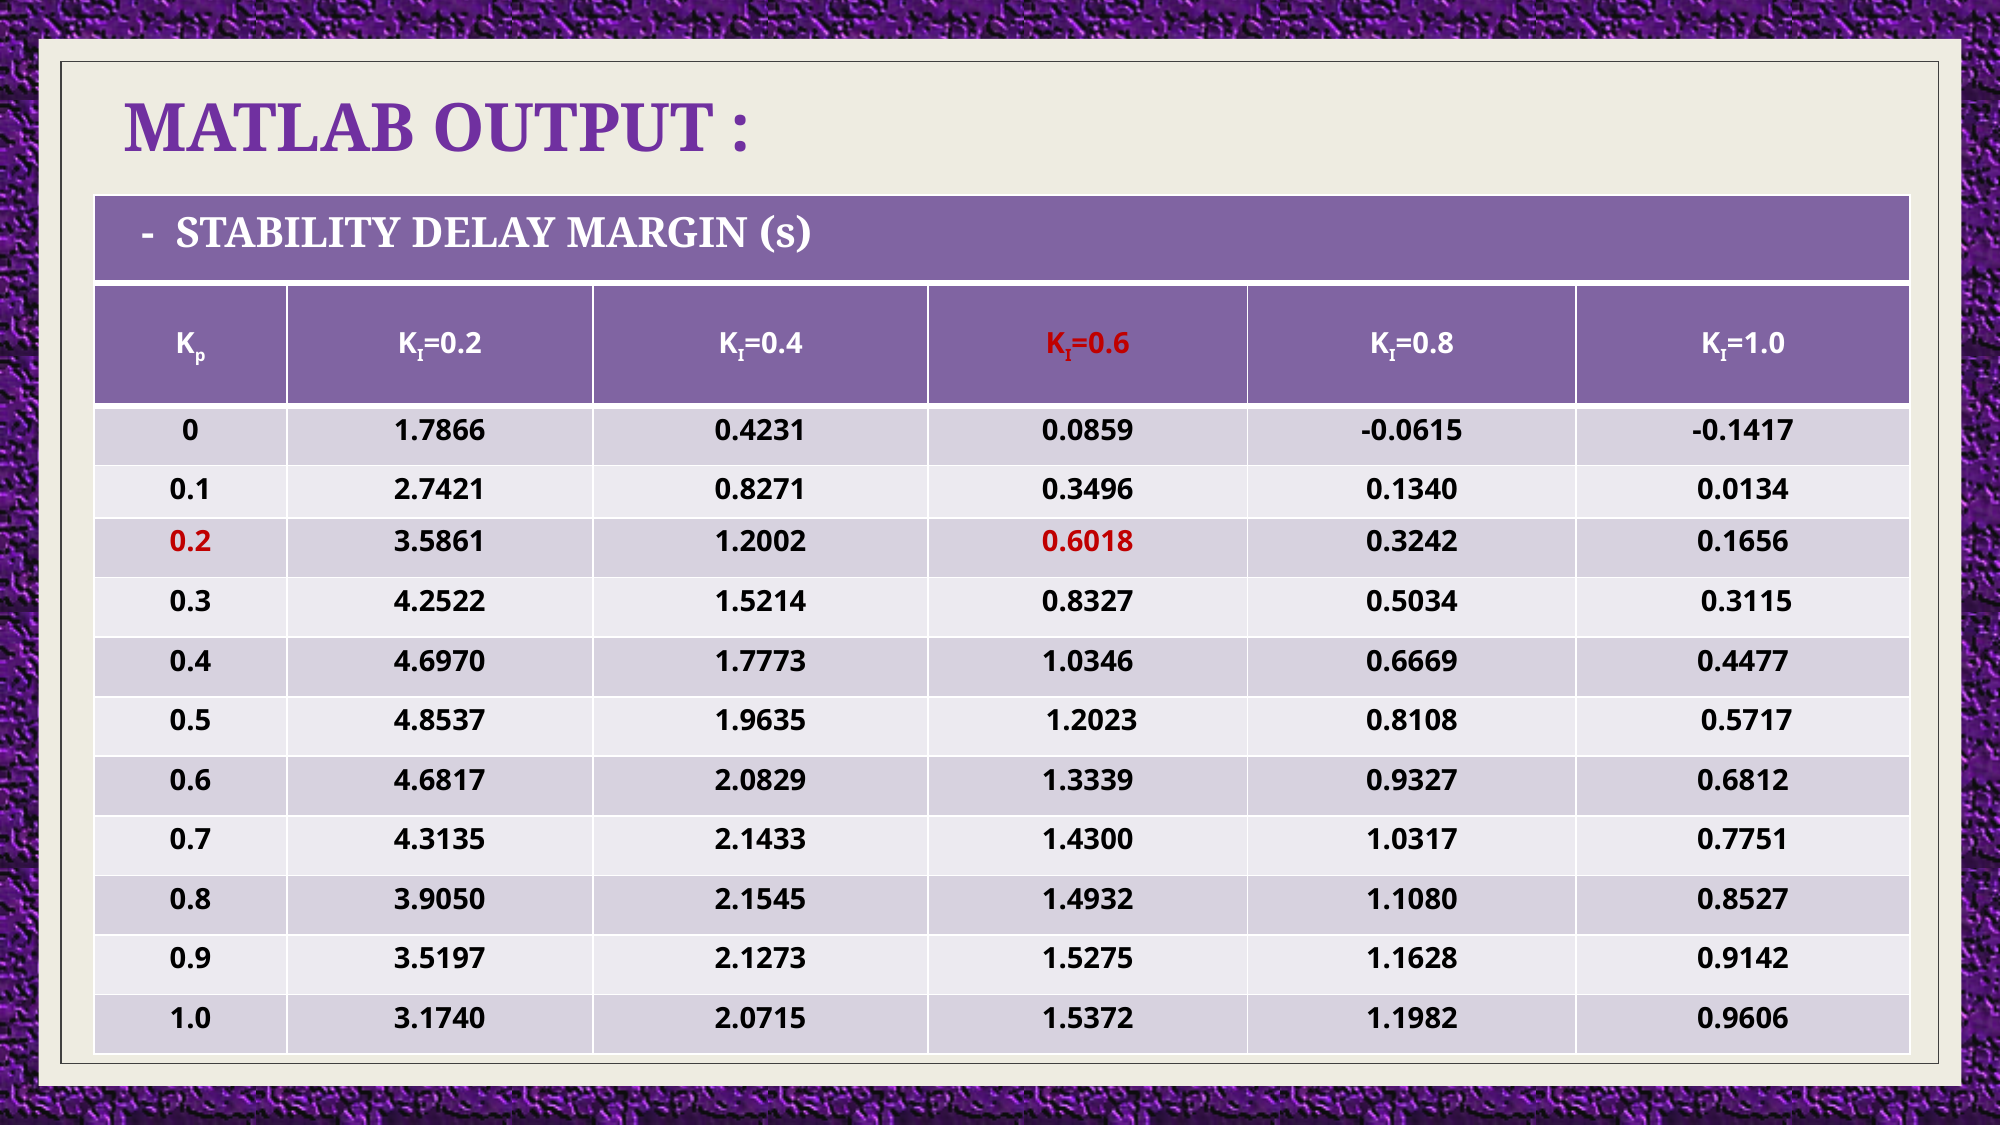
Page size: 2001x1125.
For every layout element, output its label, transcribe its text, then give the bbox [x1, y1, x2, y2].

table_cell 0.7751 [1577, 817, 1909, 875]
table_cell 0.5717 [1577, 698, 1909, 755]
table_cell 0.3242 [1248, 519, 1575, 577]
table_cell 0.1 [95, 466, 286, 517]
table_cell 0.6 [95, 757, 286, 815]
title MATLAB OUTPUT : [108, 85, 1875, 174]
table_cell 0.8327 [929, 578, 1247, 636]
table_cell 0.0859 [929, 409, 1247, 465]
table_cell 1.5275 [929, 936, 1247, 994]
table_cell 0.8527 [1577, 876, 1909, 934]
table_cell 2.0715 [594, 995, 927, 1053]
table_cell 2.0829 [594, 757, 927, 815]
table_cell 1.1628 [1248, 936, 1575, 994]
table_cell 1.0346 [929, 638, 1247, 696]
table_cell 4.2522 [288, 578, 592, 636]
table_cell 2.1545 [594, 876, 927, 934]
table_cell 1.1080 [1248, 876, 1575, 934]
table_cell 3.5197 [288, 936, 592, 994]
table_cell 0.9 [95, 936, 286, 994]
table_cell 2.7421 [288, 466, 592, 517]
table_cell 4.3135 [288, 817, 592, 875]
table_cell 0.6812 [1577, 757, 1909, 815]
table_cell 0.4 [95, 638, 286, 696]
table_cell 0.2 [95, 519, 286, 577]
table_cell 0.5034 [1248, 578, 1575, 636]
table_cell -0.0615 [1248, 409, 1575, 465]
table_header KI=0.2 [288, 286, 592, 403]
table_cell 0.0134 [1577, 466, 1909, 517]
table_cell 4.8537 [288, 698, 592, 755]
table_cell -0.1417 [1577, 409, 1909, 465]
table_cell 3.1740 [288, 995, 592, 1053]
table_header KI=0.6 [929, 286, 1247, 403]
table_cell 0.7 [95, 817, 286, 875]
table_cell 1.9635 [594, 698, 927, 755]
table_cell 0.1656 [1577, 519, 1909, 577]
table_header KI=0.4 [594, 286, 927, 403]
table_cell 0.9606 [1577, 995, 1909, 1053]
table_header KI=0.8 [1248, 286, 1575, 403]
table_cell 0.8 [95, 876, 286, 934]
table_cell 0.4231 [594, 409, 927, 465]
table_cell 0.6018 [929, 519, 1247, 577]
table_cell 2.1433 [594, 817, 927, 875]
table_cell 4.6817 [288, 757, 592, 815]
picture [0, 0, 2000, 1125]
table_cell 1.0317 [1248, 817, 1575, 875]
table_cell 4.6970 [288, 638, 592, 696]
table_cell 1.7866 [288, 409, 592, 465]
table_cell 0.5 [95, 698, 286, 755]
table_cell 1.7773 [594, 638, 927, 696]
table_cell 0.3 [95, 578, 286, 636]
table_cell 1.2023 [929, 698, 1247, 755]
table_cell 0.8271 [594, 466, 927, 517]
table_cell 0.3115 [1577, 578, 1909, 636]
table_cell 0.6669 [1248, 638, 1575, 696]
table_cell 0.9142 [1577, 936, 1909, 994]
table_cell 1.4932 [929, 876, 1247, 934]
table_cell 1.5214 [594, 578, 927, 636]
table_cell 0.3496 [929, 466, 1247, 517]
table_cell 0.4477 [1577, 638, 1909, 696]
table_cell 0.8108 [1248, 698, 1575, 755]
table_cell 3.5861 [288, 519, 592, 577]
table_cell 0.9327 [1248, 757, 1575, 815]
table_cell 0 [95, 409, 286, 465]
table_cell 1.1982 [1248, 995, 1575, 1053]
table_cell 1.3339 [929, 757, 1247, 815]
table_header Kp [95, 286, 286, 403]
table_cell 1.4300 [929, 817, 1247, 875]
table_cell 1.2002 [594, 519, 927, 577]
table_cell 1.0 [95, 995, 286, 1053]
table_cell 2.1273 [594, 936, 927, 994]
table_header KI=1.0 [1577, 286, 1909, 403]
table_cell 0.1340 [1248, 466, 1575, 517]
table_cell 1.5372 [929, 995, 1247, 1053]
table_cell 3.9050 [288, 876, 592, 934]
